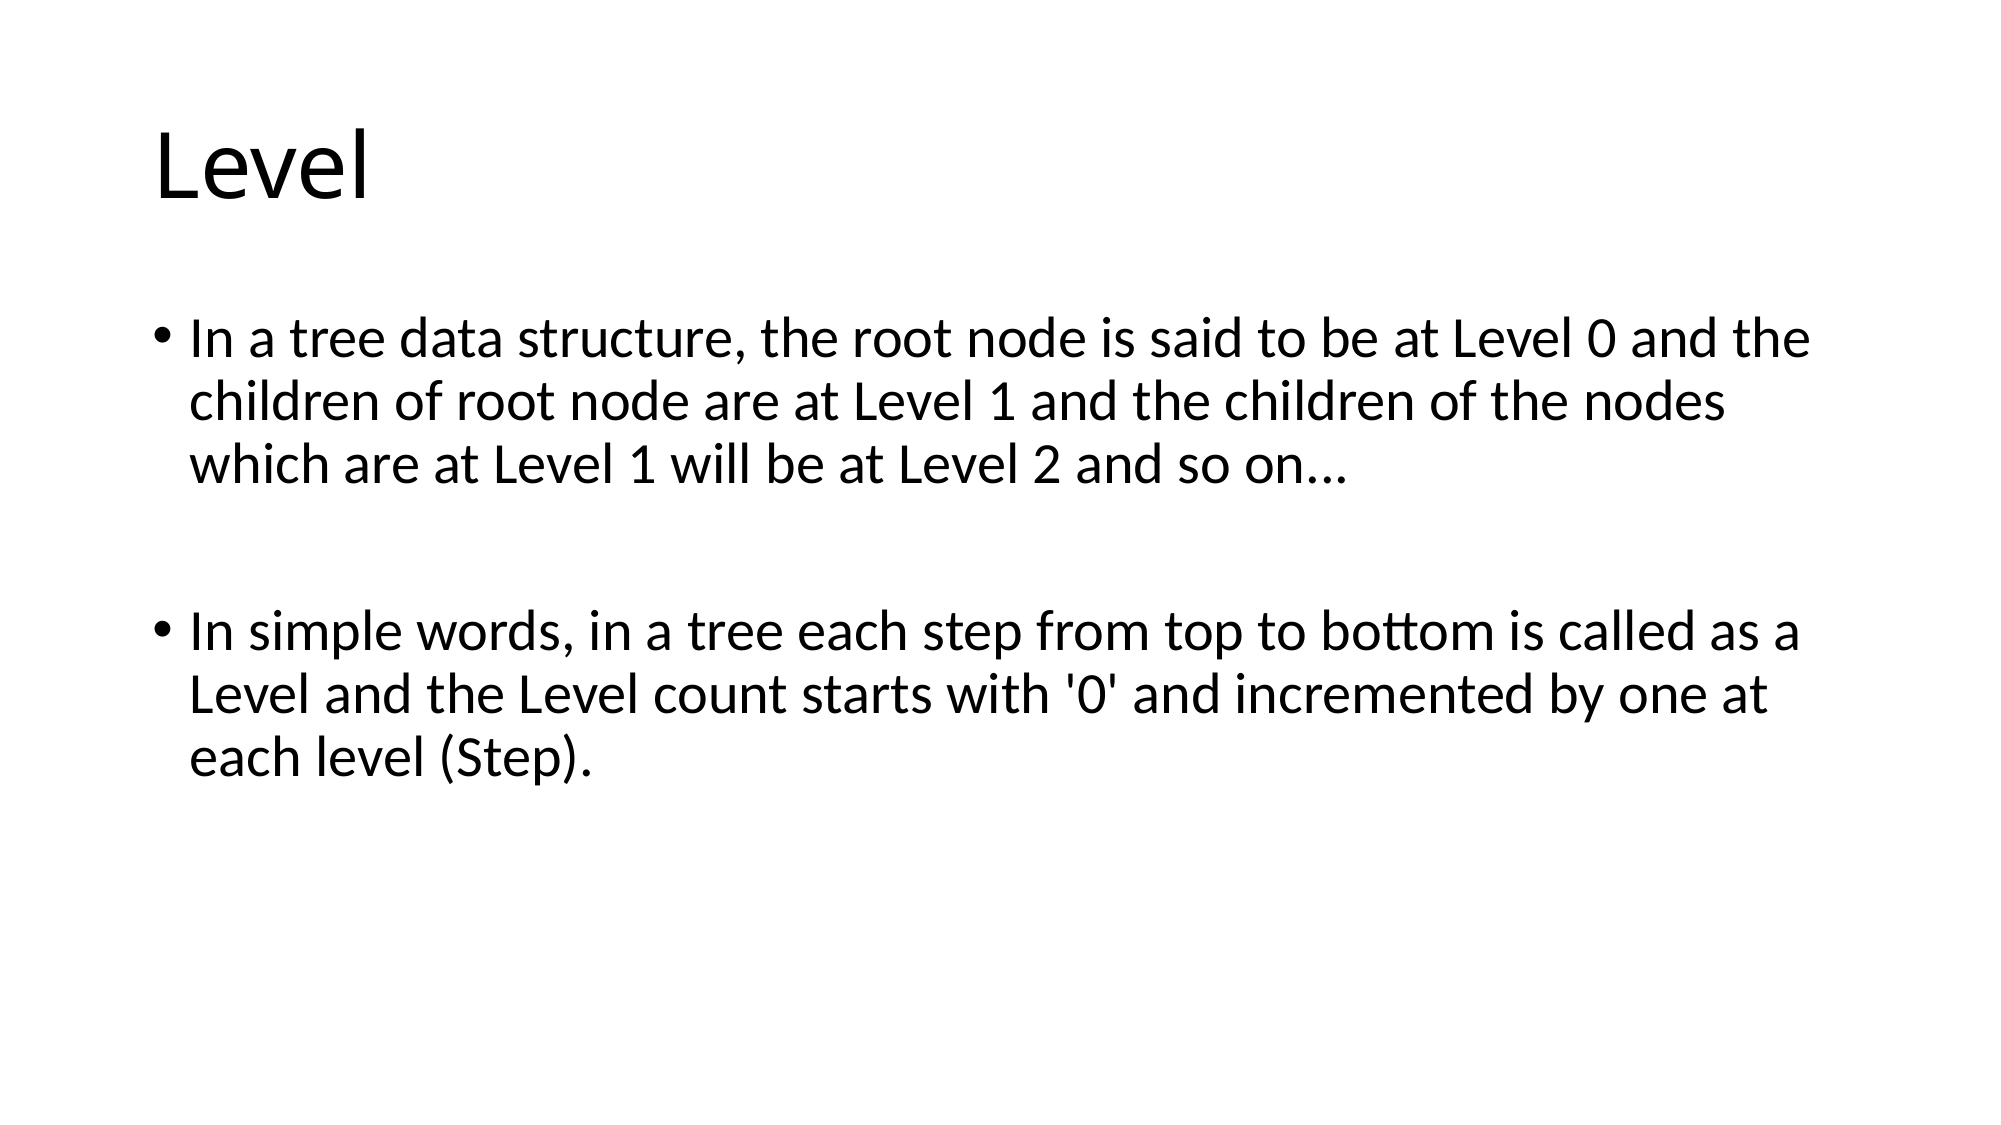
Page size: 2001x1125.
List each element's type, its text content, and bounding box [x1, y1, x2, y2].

list In a tree data structure, the root node is said to be at Level 0 and the children of root node are at Level 1 and the children of the nodes which are at Level 1 will be at Level 2 and so on... In simple words, in a tree each step from top to bottom is called as a Level and the Level count starts with '0' and incremented by one at each level (Step). [137, 299, 1863, 1014]
title Level [137, 59, 1863, 278]
